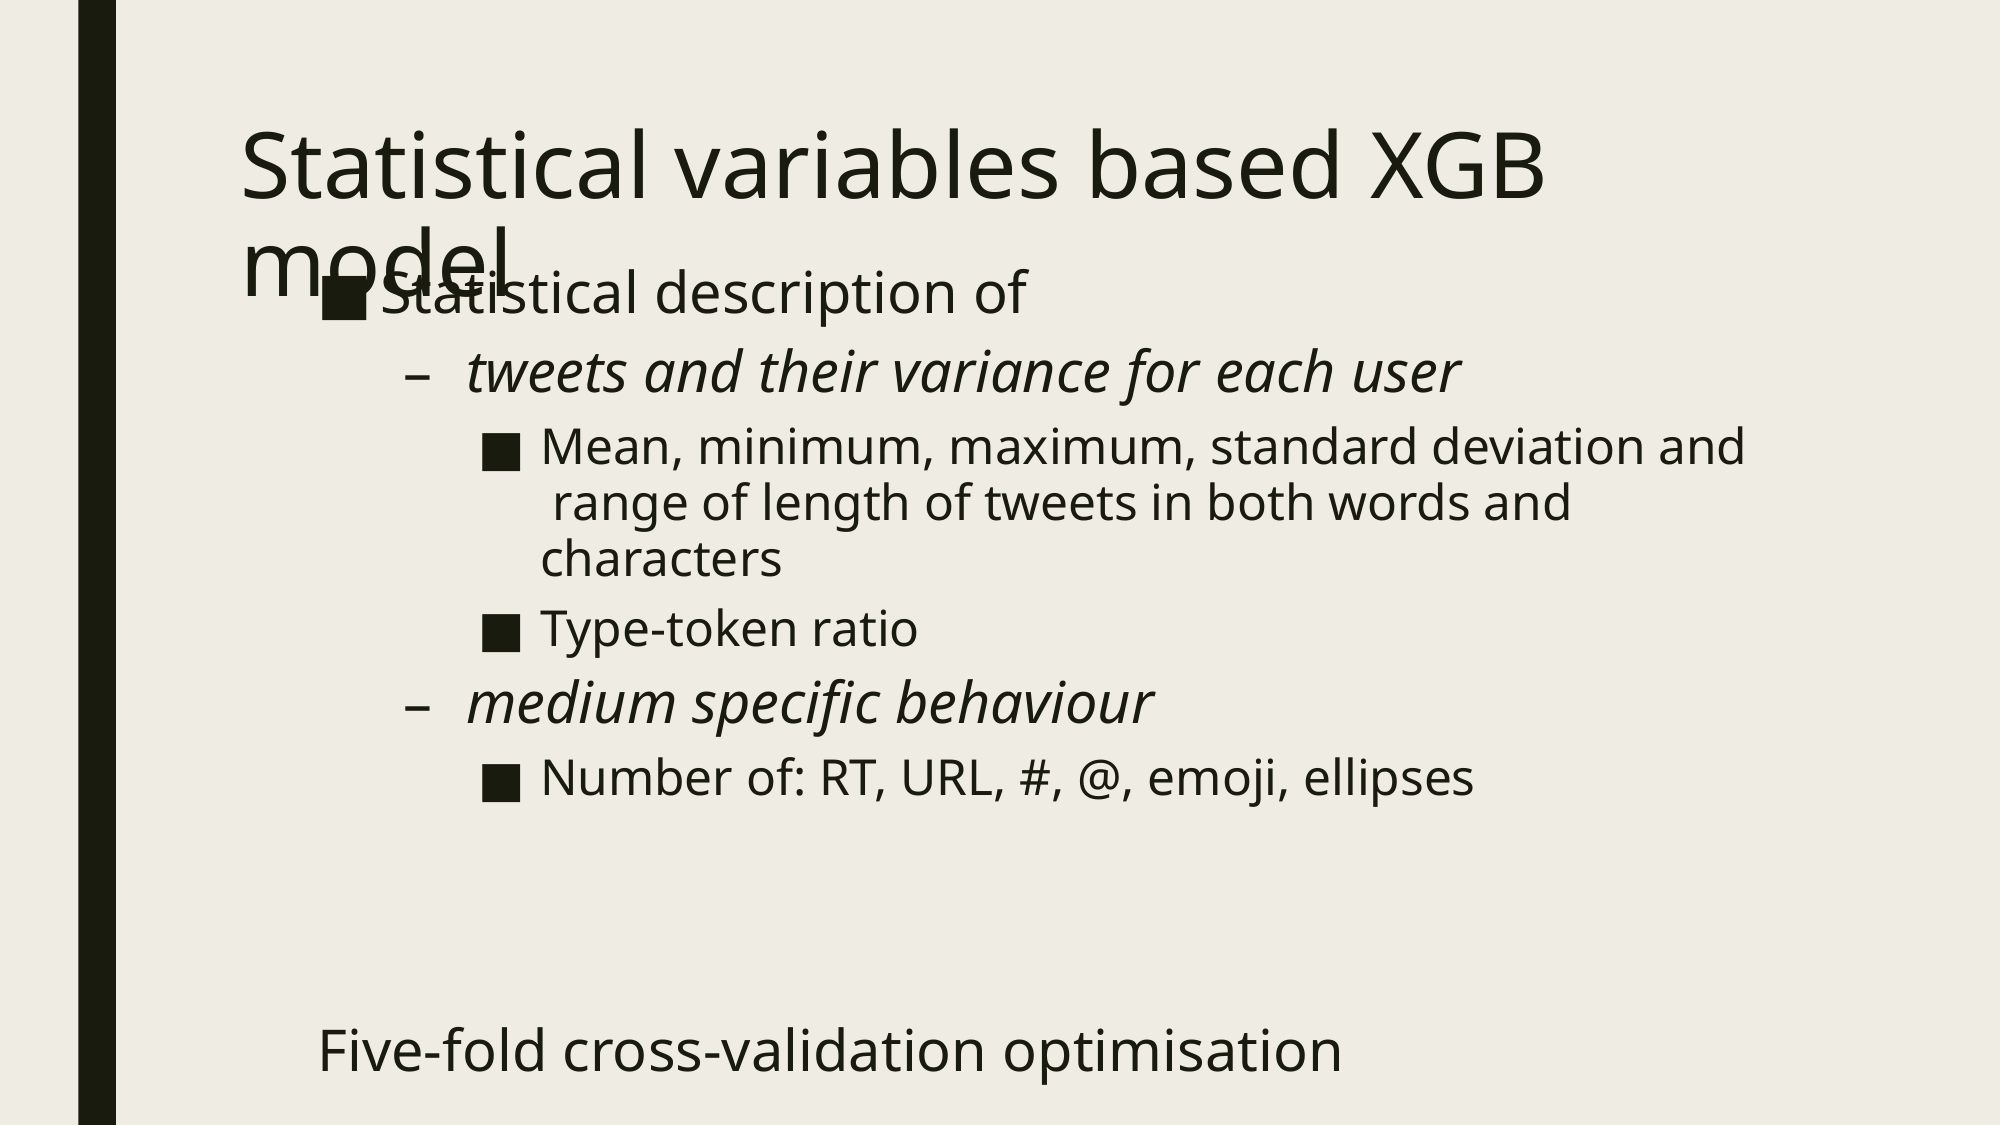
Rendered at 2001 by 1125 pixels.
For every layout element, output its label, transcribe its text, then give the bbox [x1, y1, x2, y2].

title Statistical variables based XGB model [225, 112, 1800, 230]
list Statistical description of tweets and their variance for each user Mean, minimum, maximum, standard deviation and range of length of tweets in both words and characters Type-token ratio medium specific behaviour Number of: RT, URL, #, @, emoji, ellipses Five-fold cross-validation optimisation [302, 253, 1774, 1099]
